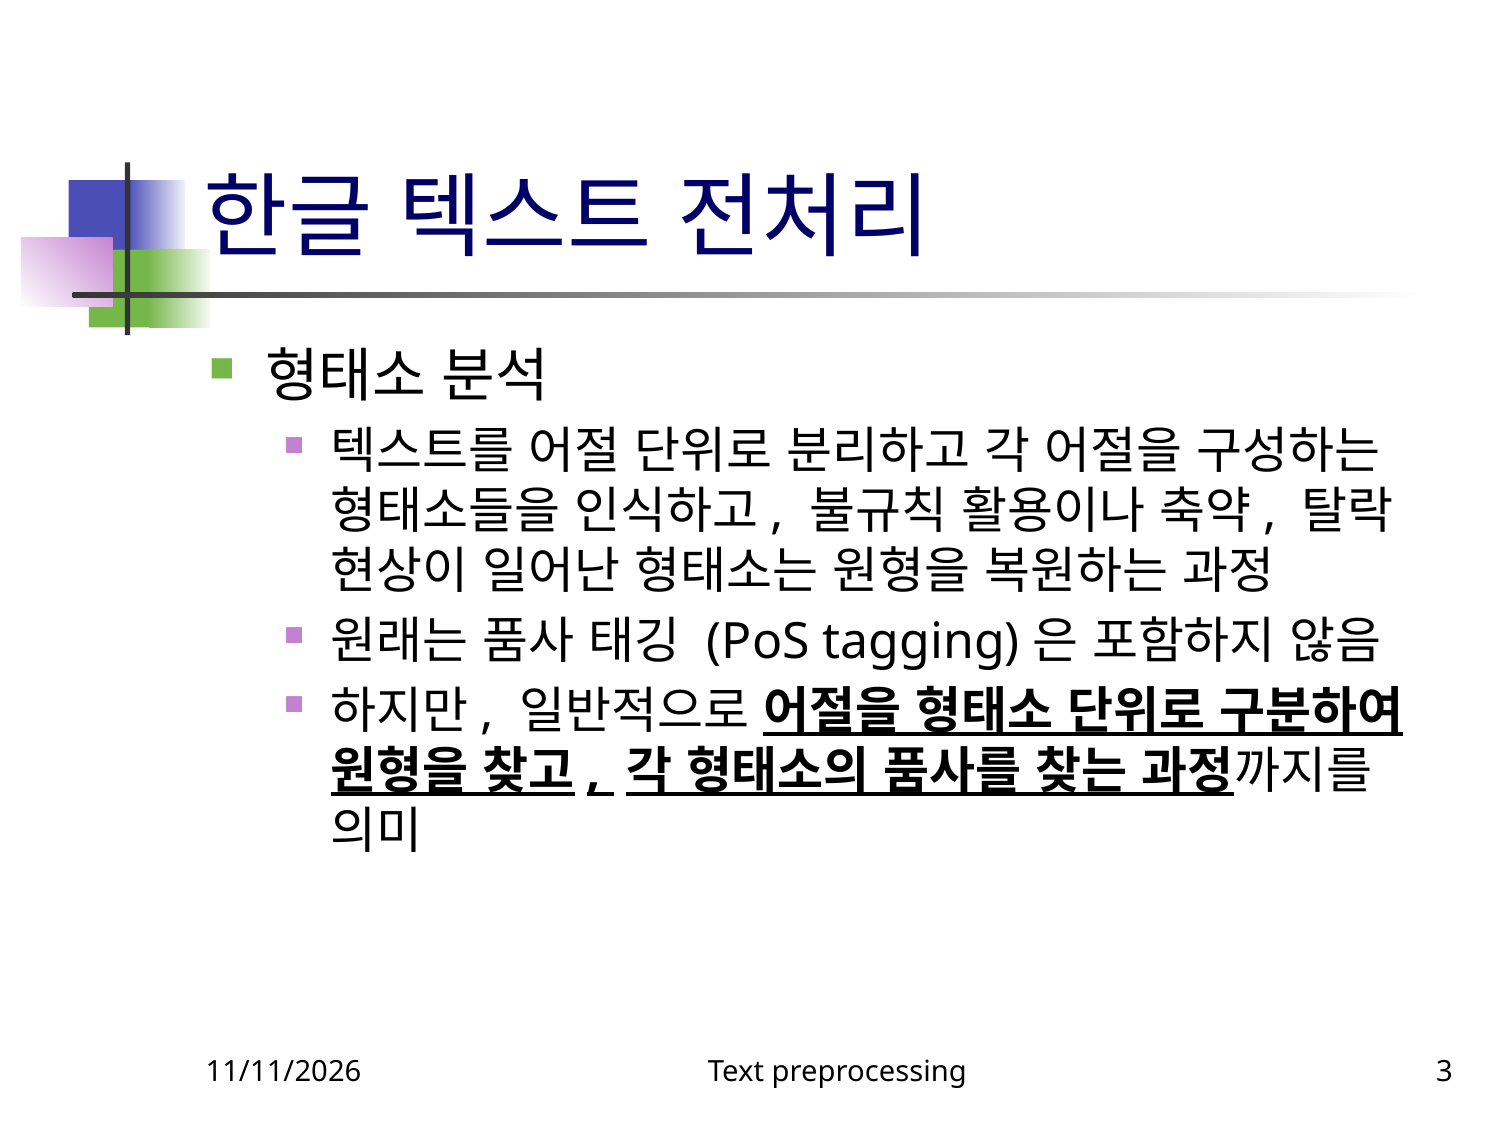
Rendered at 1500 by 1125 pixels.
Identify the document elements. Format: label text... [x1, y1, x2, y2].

title 한글 텍스트 전처리 [188, 35, 1468, 275]
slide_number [190, 1024, 504, 1100]
slide_number 3 [1155, 1024, 1468, 1100]
list 형태소 분석 텍스트를 어절 단위로 분리하고 각 어절을 구성하는 형태소들을 인식하고, 불규칙 활용이나 축약, 탈락 현상이 일어난 형태소는 원형을 복원하는 과정 원래는 품사 태깅 (PoS tagging)은 포함하지 않음 하지만, 일반적으로 어절을 형태소 단위로 구분하여 원형을 찾고, 각 형태소의 품사를 찾는 과정까지를 의미 [193, 331, 1469, 1006]
footer Text preprocessing [600, 1024, 1075, 1100]
